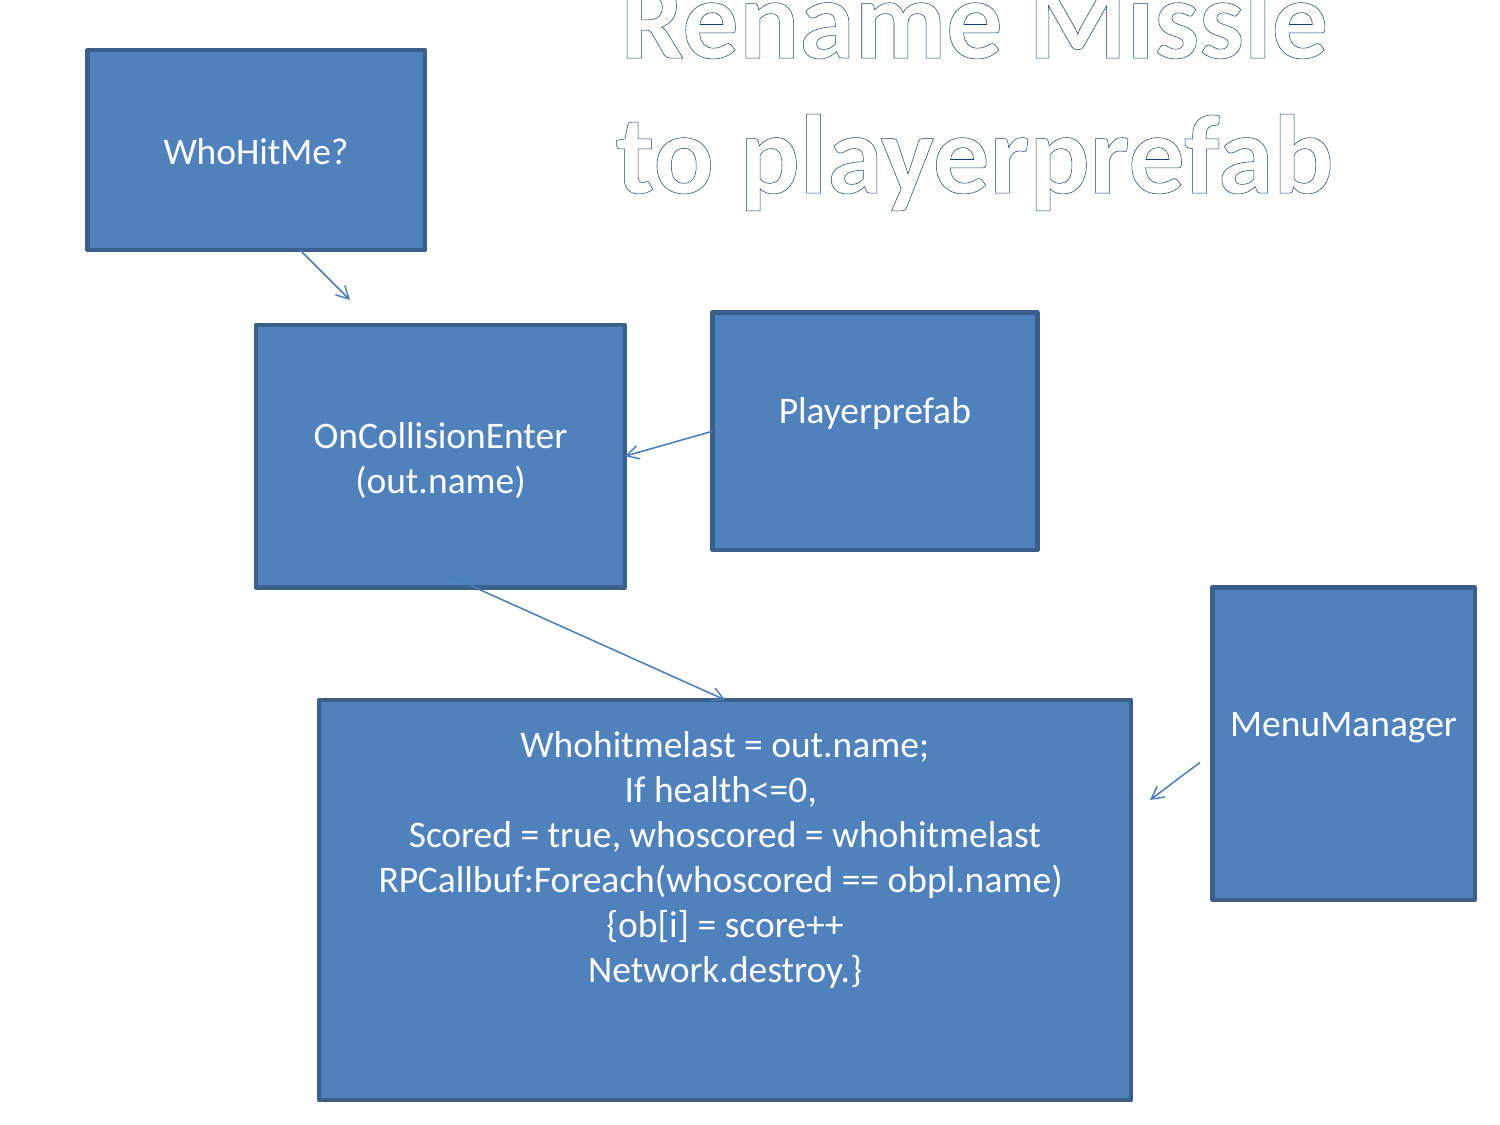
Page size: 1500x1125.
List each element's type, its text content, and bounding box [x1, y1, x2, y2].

text_box Rename Missle to playerprefab [562, 0, 1388, 223]
text_box Whohitmelast = out.name; If health<=0, Scored = true, whoscored = whohitmelast RPCallbuf:Foreach(whoscored == obpl.name) {ob[i] = score++ Network.destroy.} [317, 698, 1133, 1102]
text_box Playerprefab [710, 310, 1040, 552]
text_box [1149, 762, 1201, 801]
text_box WhoHitMe? [85, 48, 427, 252]
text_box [299, 249, 351, 301]
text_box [624, 431, 713, 457]
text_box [446, 574, 726, 701]
text_box OnCollisionEnter (out.name) [254, 323, 627, 590]
text_box MenuManager [1210, 585, 1477, 902]
